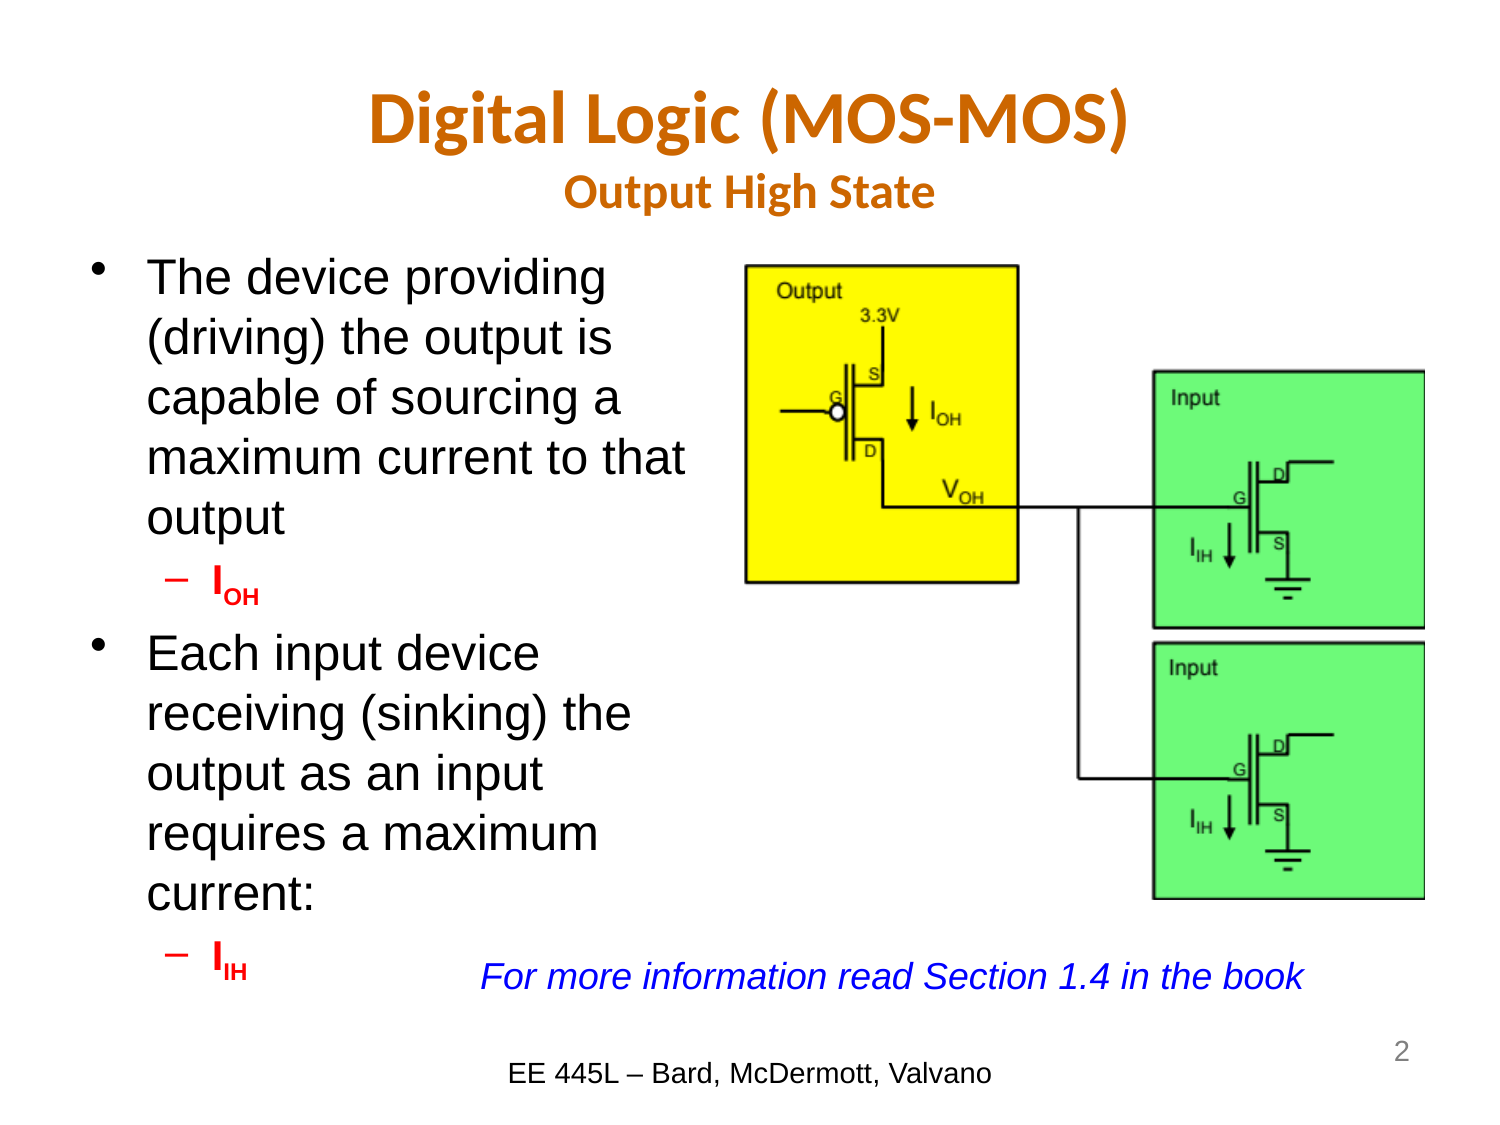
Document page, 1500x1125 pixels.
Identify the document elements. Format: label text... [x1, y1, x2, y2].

text_box For more information read Section 1.4 in the book [410, 944, 1374, 1004]
list The device providing (driving) the output is capable of sourcing a maximum current to that output IOH Each input device receiving (sinking) the output as an input requires a maximum current: IIH [75, 237, 738, 1005]
slide_number 2 [1074, 1024, 1425, 1103]
title Digital Logic (MOS-MOS) Output High State [112, 50, 1388, 238]
picture [743, 264, 1426, 901]
footer EE 445L – Bard, McDermott, Valvano [425, 1046, 1075, 1125]
